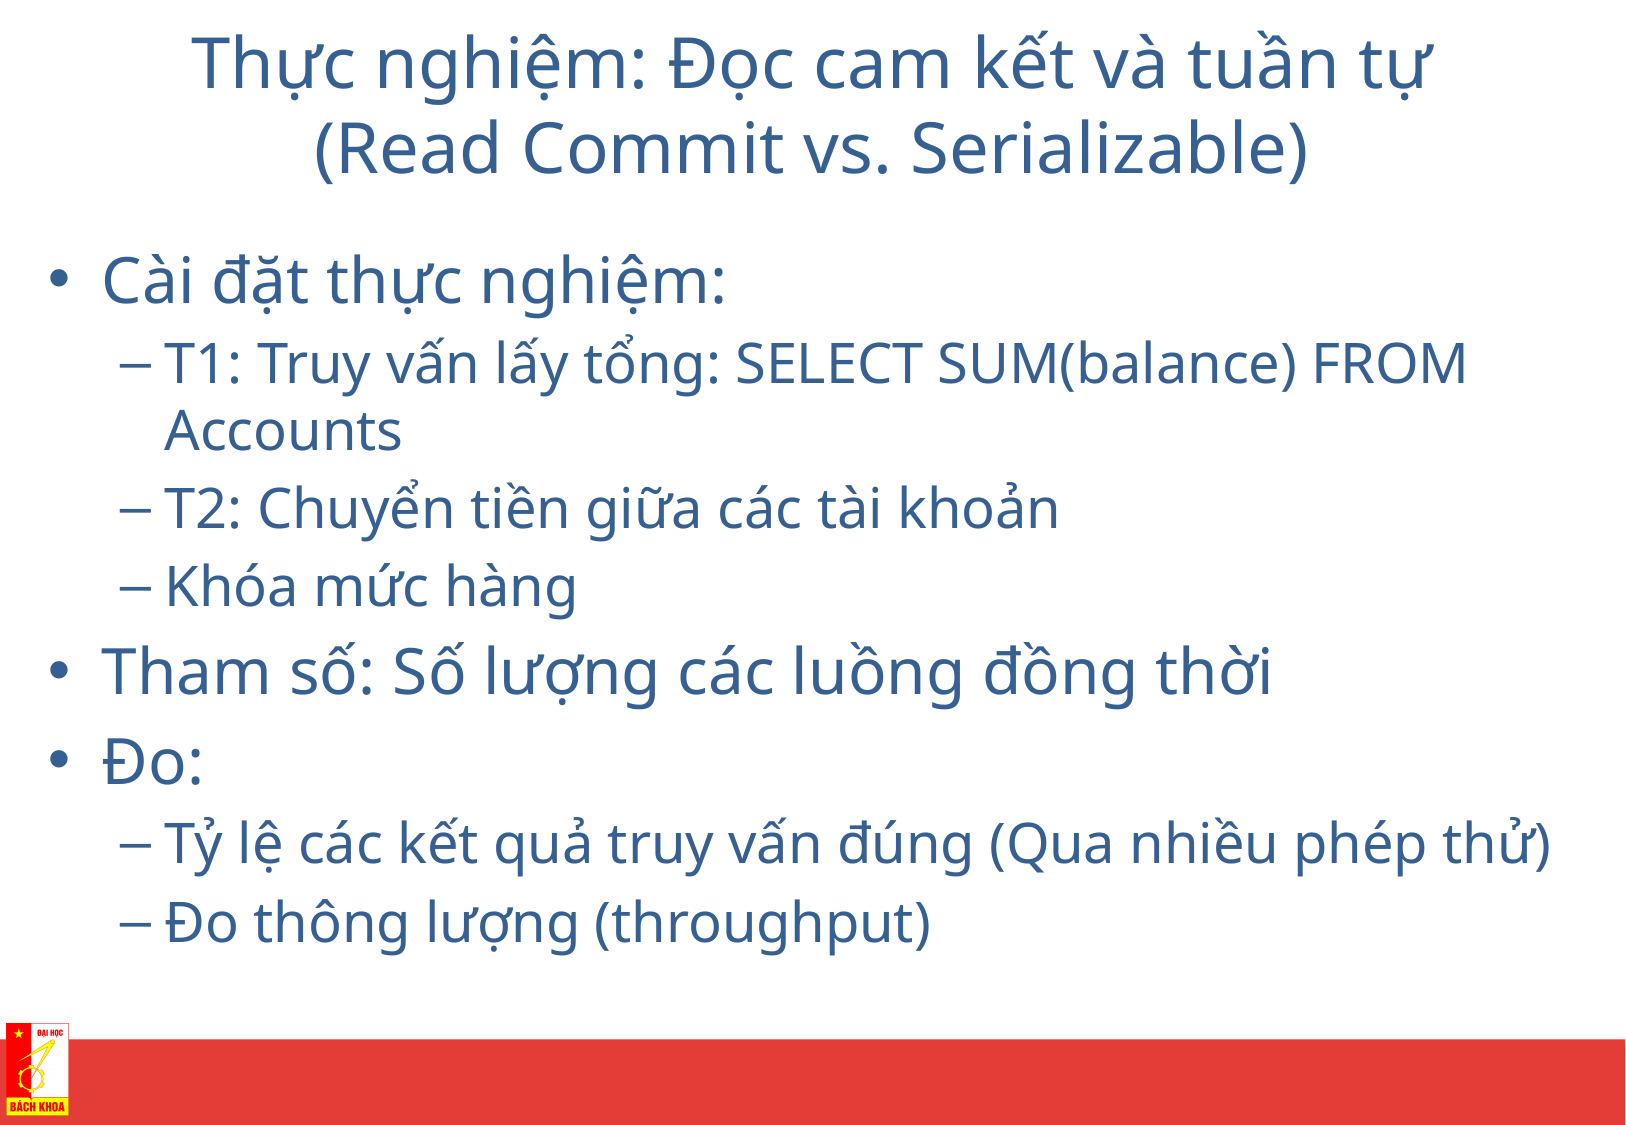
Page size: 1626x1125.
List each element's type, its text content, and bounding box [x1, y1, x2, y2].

picture [6, 1023, 69, 1116]
title Thực nghiệm: Đọc cam kết và tuần tự (Read Commit vs. Serializable) [32, 8, 1593, 197]
list Cài đặt thực nghiệm: T1: Truy vấn lấy tổng: SELECT SUM(balance) FROM Accounts T2: Chuyển tiền giữa các tài khoản Khóa mức hàng Tham số: Số lượng các luồng đồng thời Đo: Tỷ lệ các kết quả truy vấn đúng (Qua nhiều phép thử) Đo thông lượng (throughput) [32, 231, 1593, 1005]
